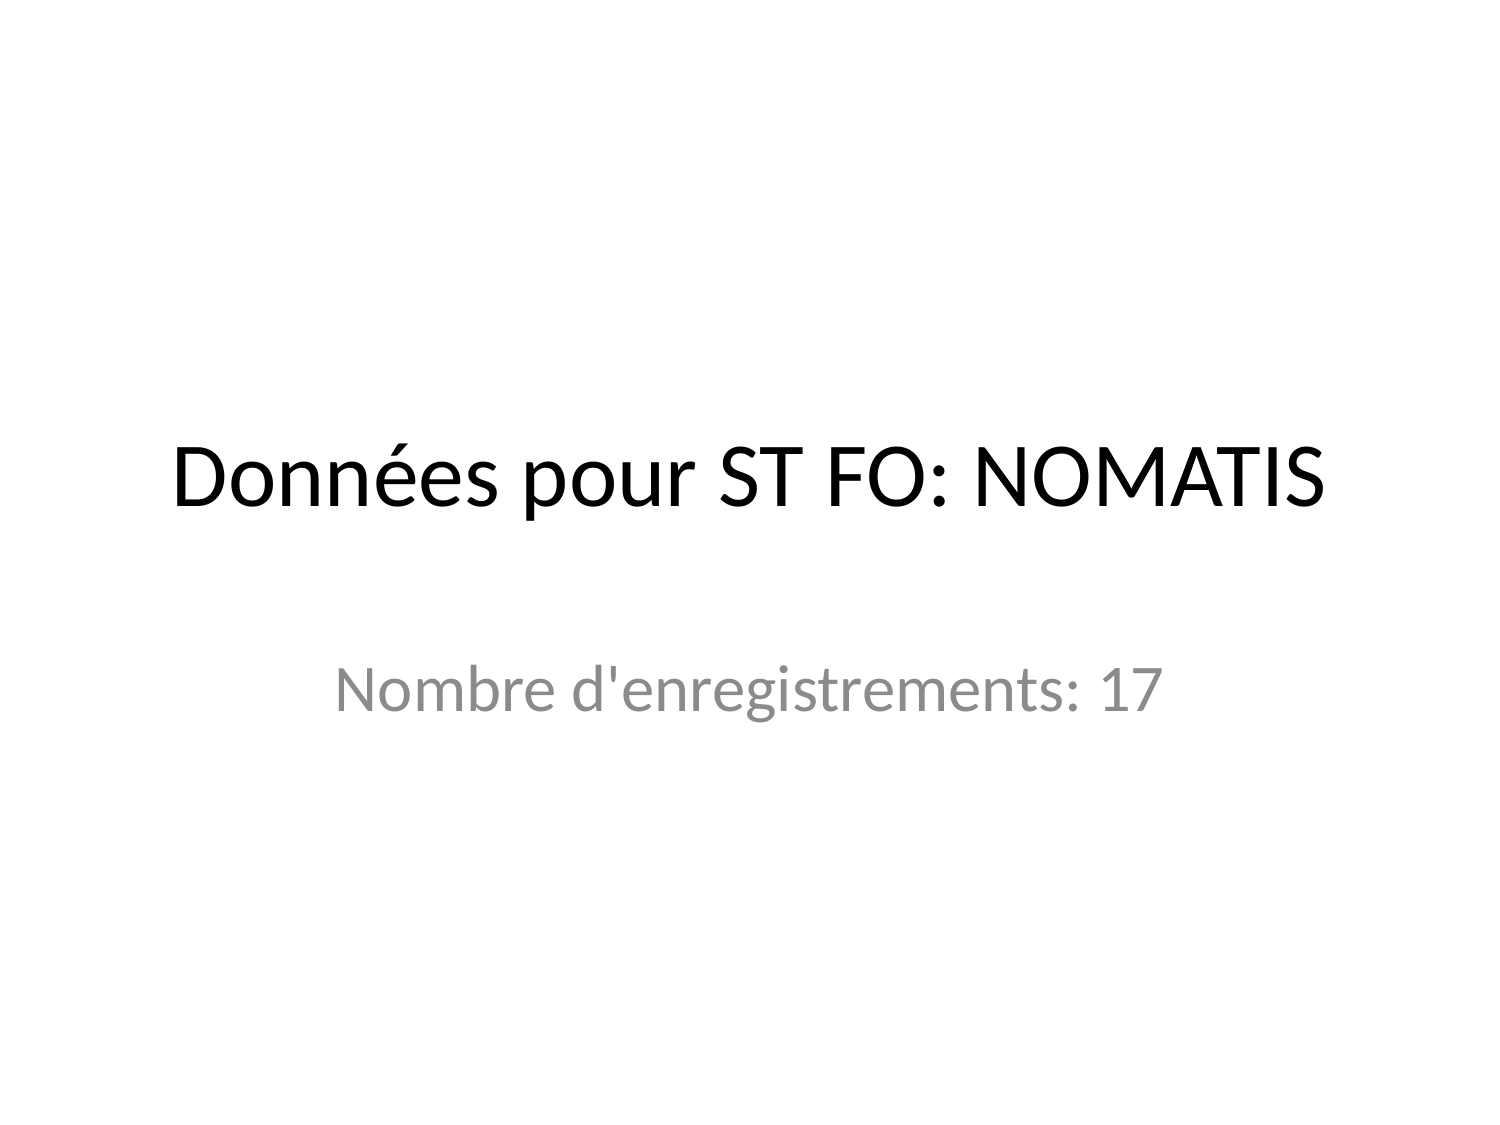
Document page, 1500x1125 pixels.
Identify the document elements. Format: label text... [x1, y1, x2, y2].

subtitle Nombre d'enregistrements: 17 [225, 637, 1275, 925]
title Données pour ST FO: NOMATIS [112, 349, 1388, 591]
